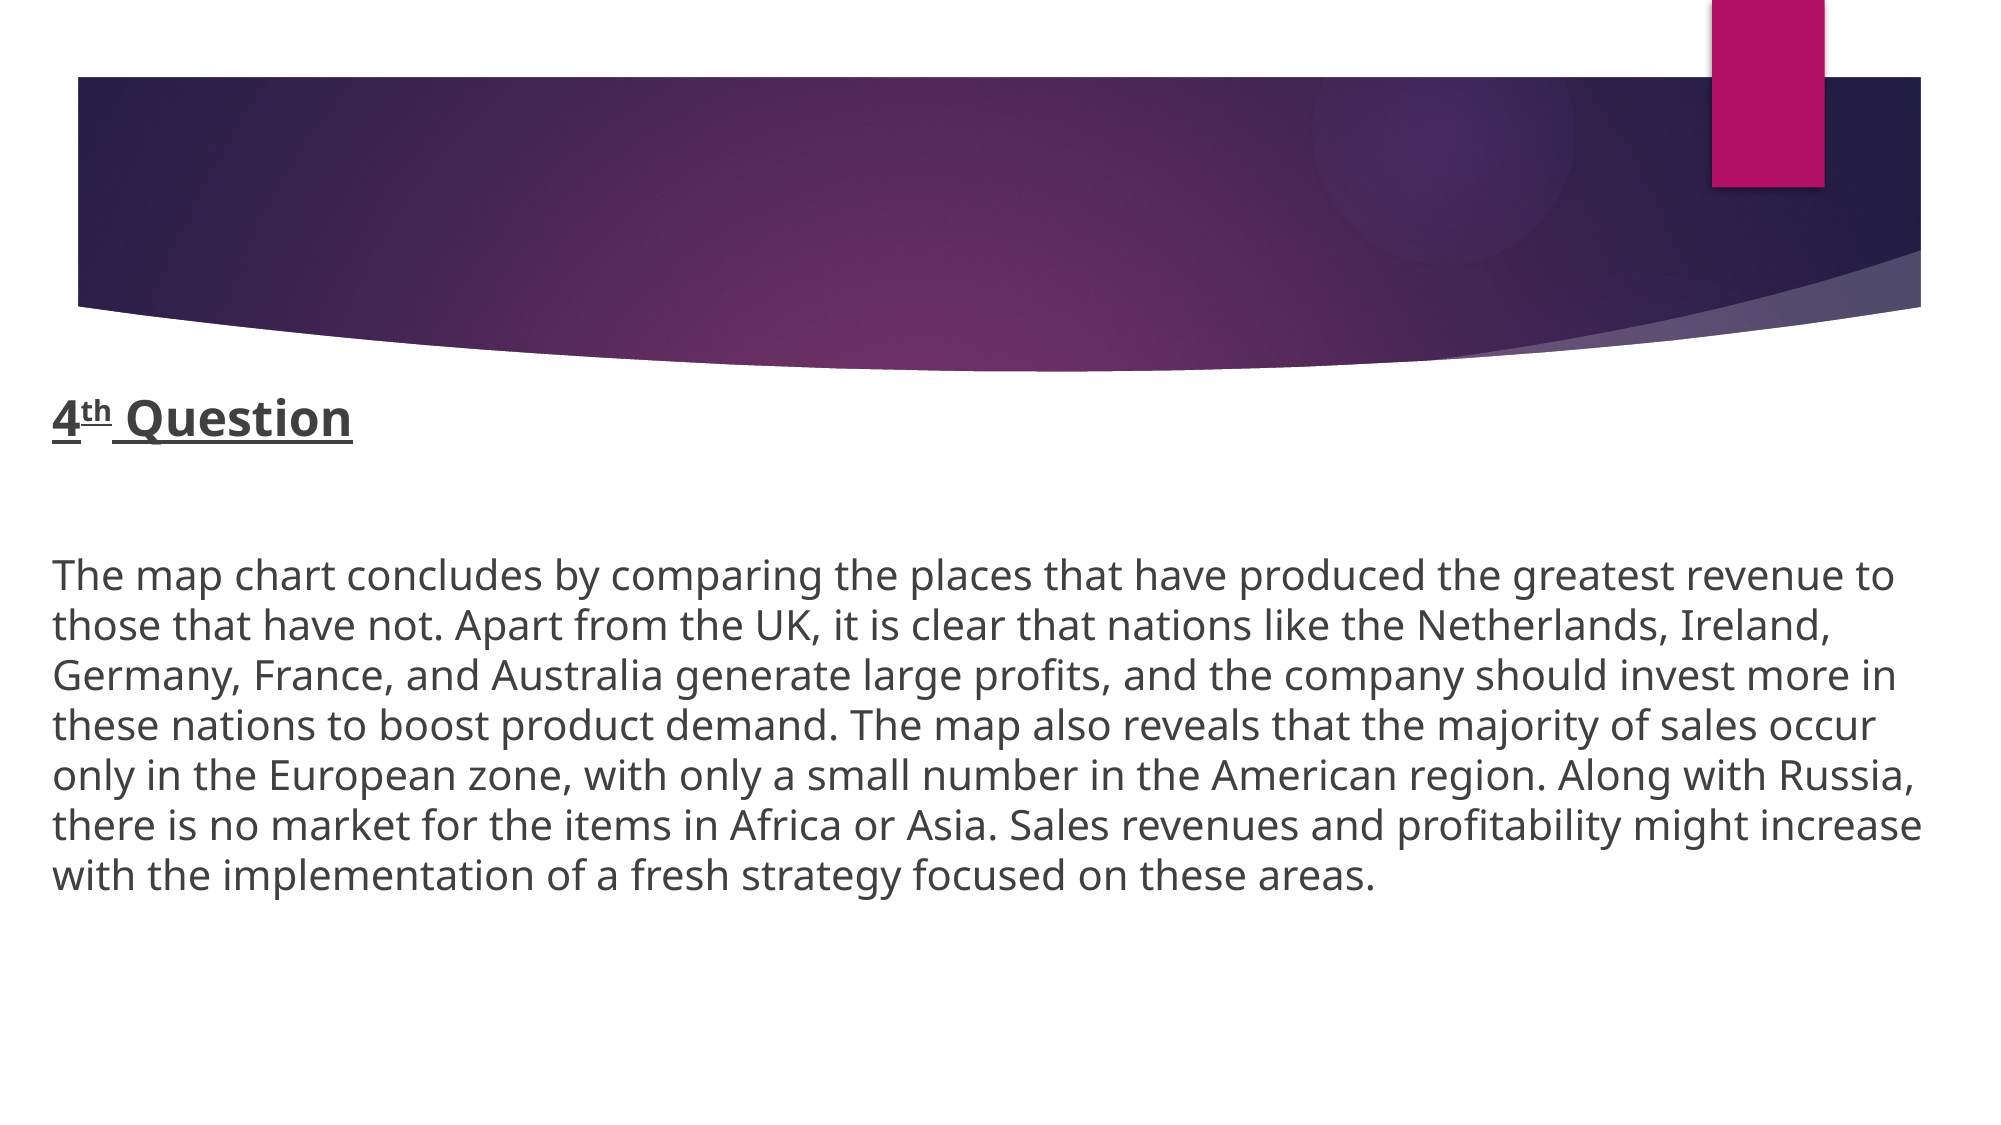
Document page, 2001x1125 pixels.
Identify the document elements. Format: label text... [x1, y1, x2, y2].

list 4th Question The map chart concludes by comparing the places that have produced the greatest revenue to those that have not. Apart from the UK, it is clear that nations like the Netherlands, Ireland, Germany, France, and Australia generate large profits, and the company should invest more in these nations to boost product demand. The map also reveals that the majority of sales occur only in the European zone, with only a small number in the American region. Along with Russia, there is no market for the items in Africa or Asia. Sales revenues and profitability might increase with the implementation of a fresh strategy focused on these areas. [37, 379, 1962, 1079]
